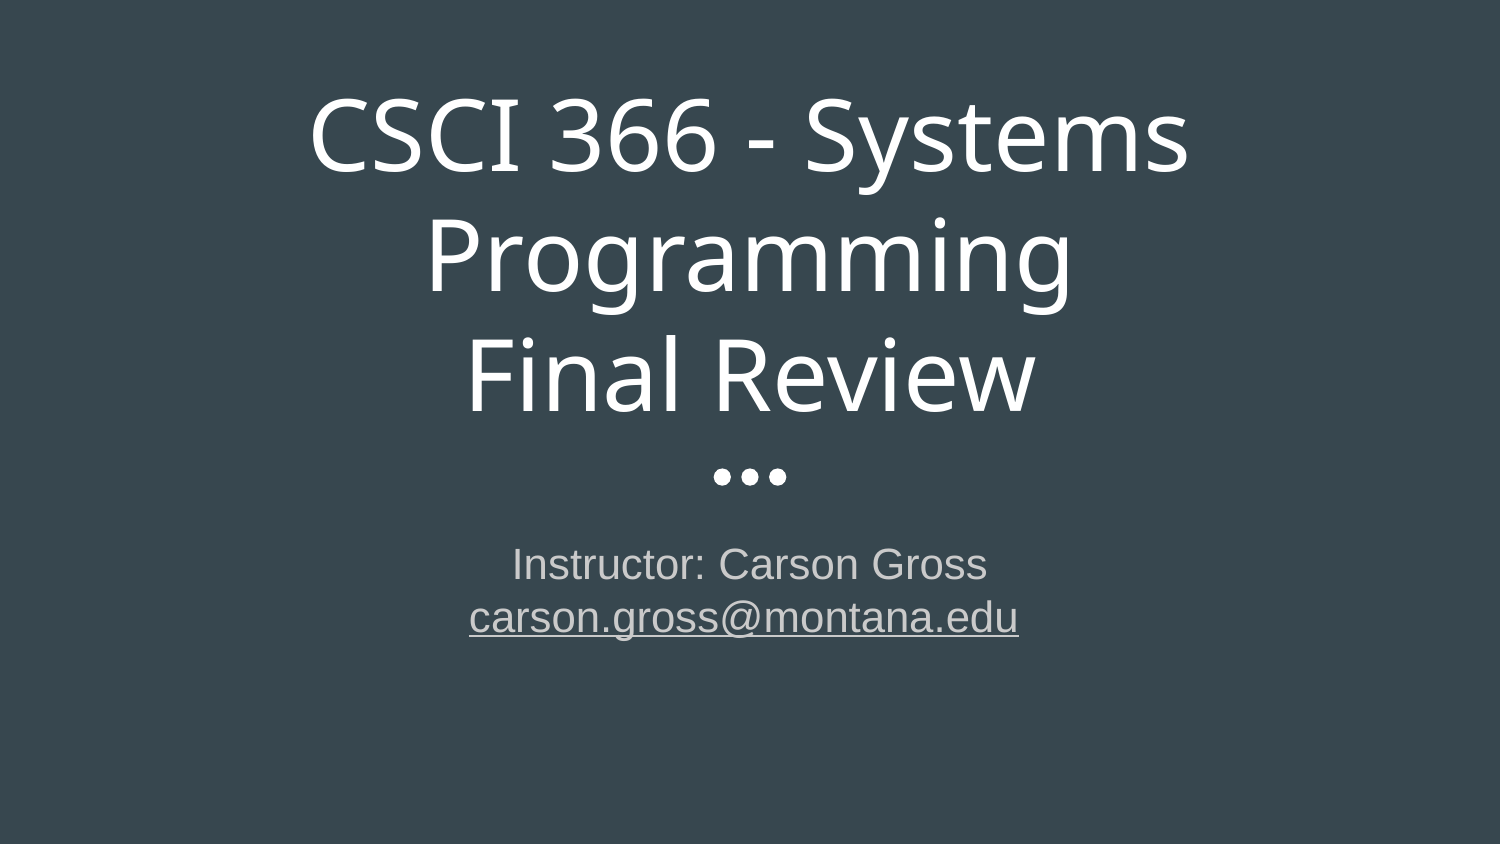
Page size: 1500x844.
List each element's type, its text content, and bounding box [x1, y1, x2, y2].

subtitle Instructor: Carson Gross carson.gross@montana.edu [110, 520, 1390, 651]
title CSCI 366 - Systems Programming Final Review [110, 162, 1390, 447]
